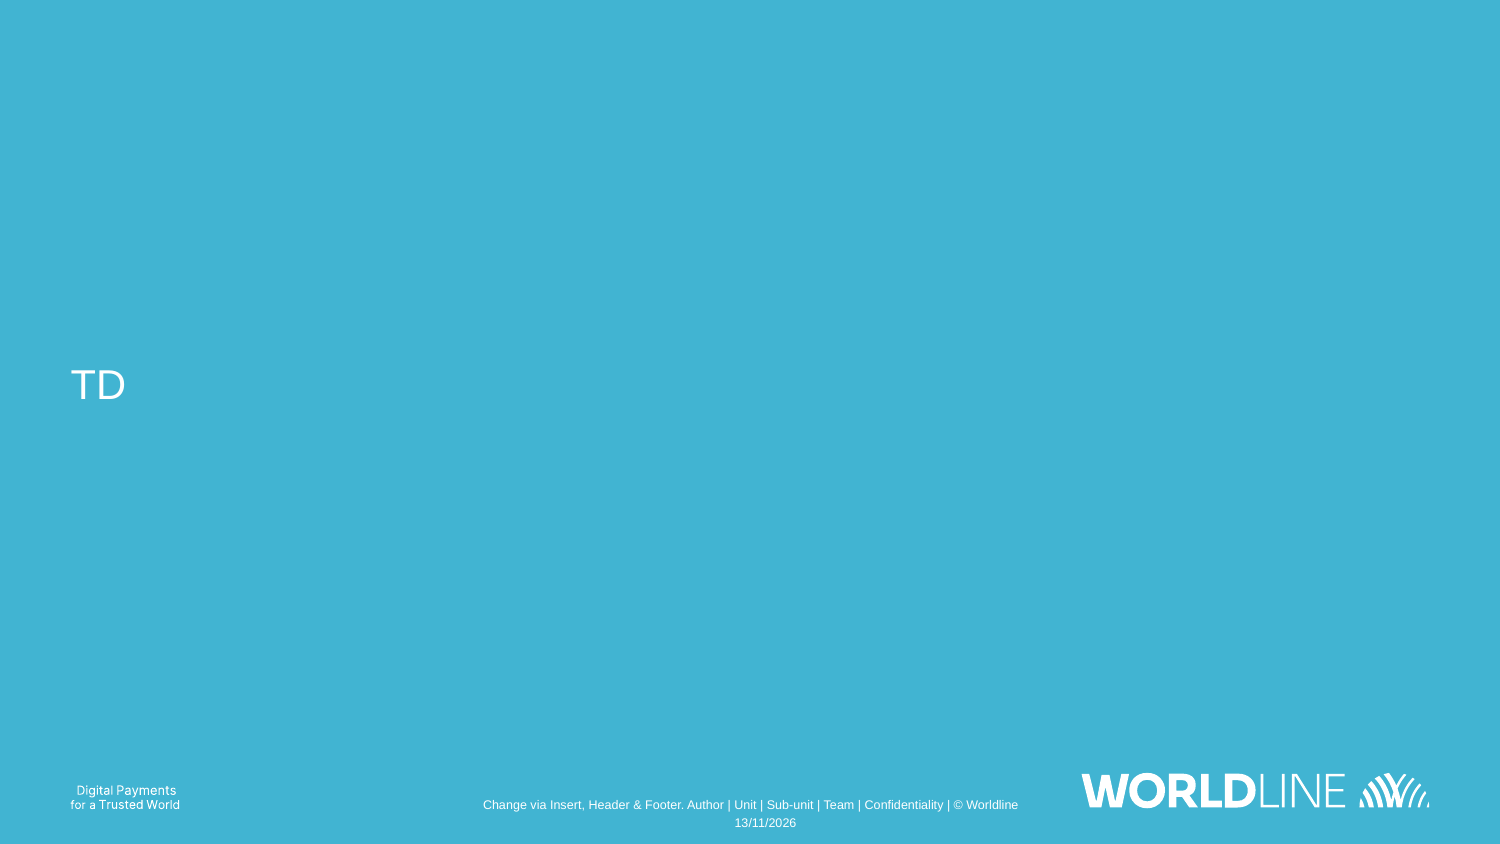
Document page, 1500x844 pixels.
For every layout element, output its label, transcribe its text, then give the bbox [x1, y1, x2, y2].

title TD [70, 360, 1430, 433]
footer Change via Insert, Header & Footer. Author | Unit | Sub-unit | Team | Confidentiality | © Worldline [460, 799, 1042, 814]
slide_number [734, 817, 831, 832]
